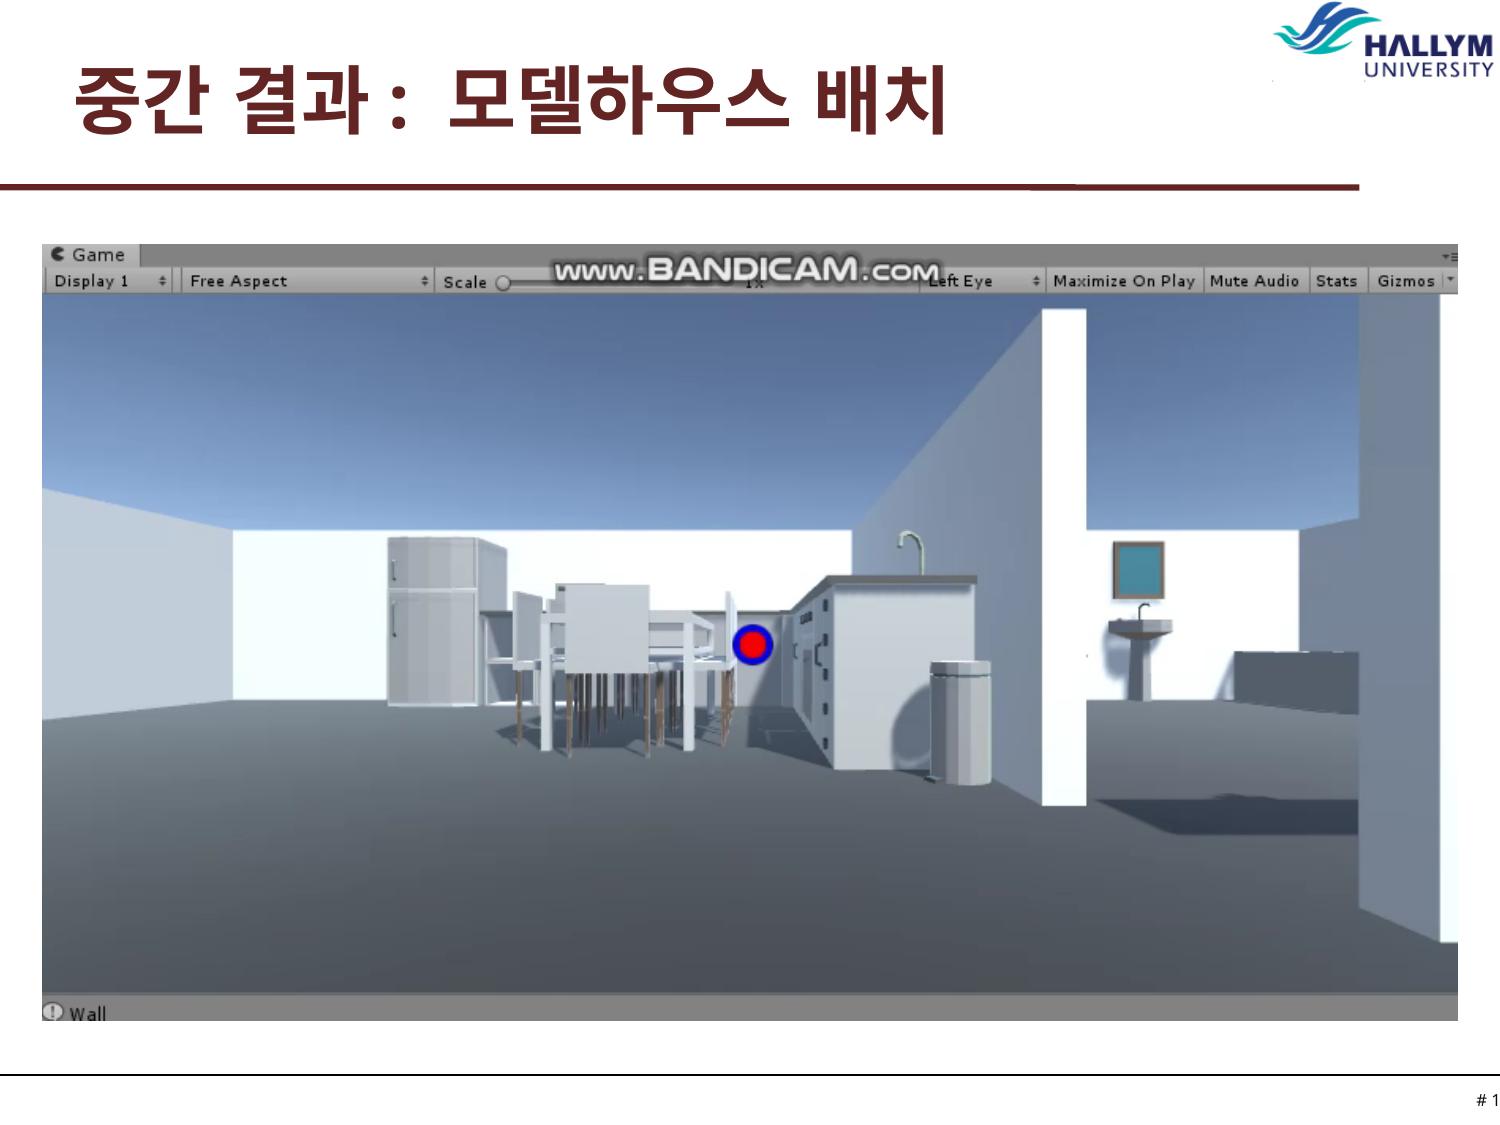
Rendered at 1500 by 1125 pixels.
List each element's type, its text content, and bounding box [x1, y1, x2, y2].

title 중간 결과: 모델하우스 배치 [44, 33, 1395, 164]
picture [1269, 0, 1500, 82]
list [41, 243, 1459, 1022]
